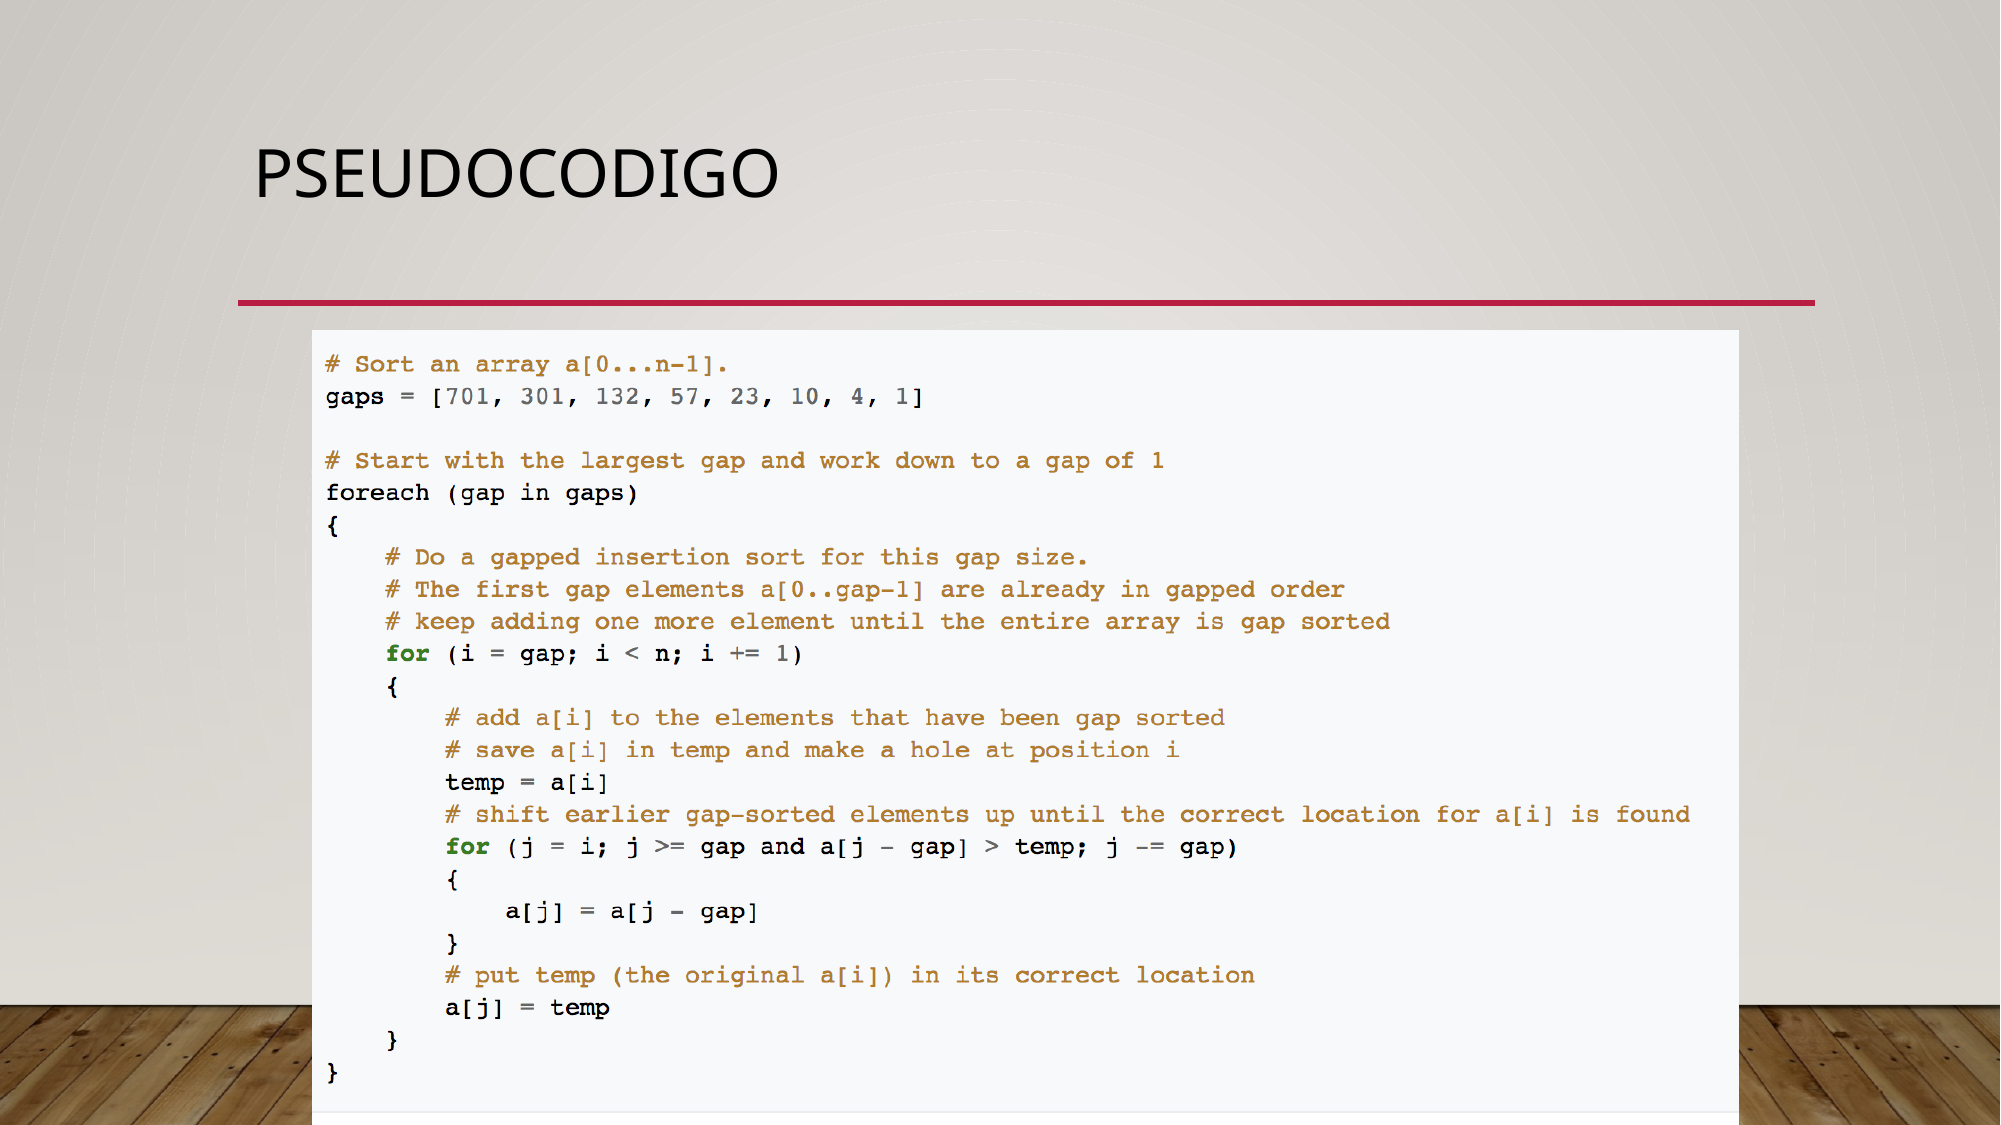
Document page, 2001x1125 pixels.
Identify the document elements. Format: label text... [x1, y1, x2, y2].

picture [0, 1005, 312, 1125]
title Pseudocodigo [238, 131, 1814, 305]
picture [1740, 1005, 2000, 1125]
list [312, 330, 1740, 1125]
